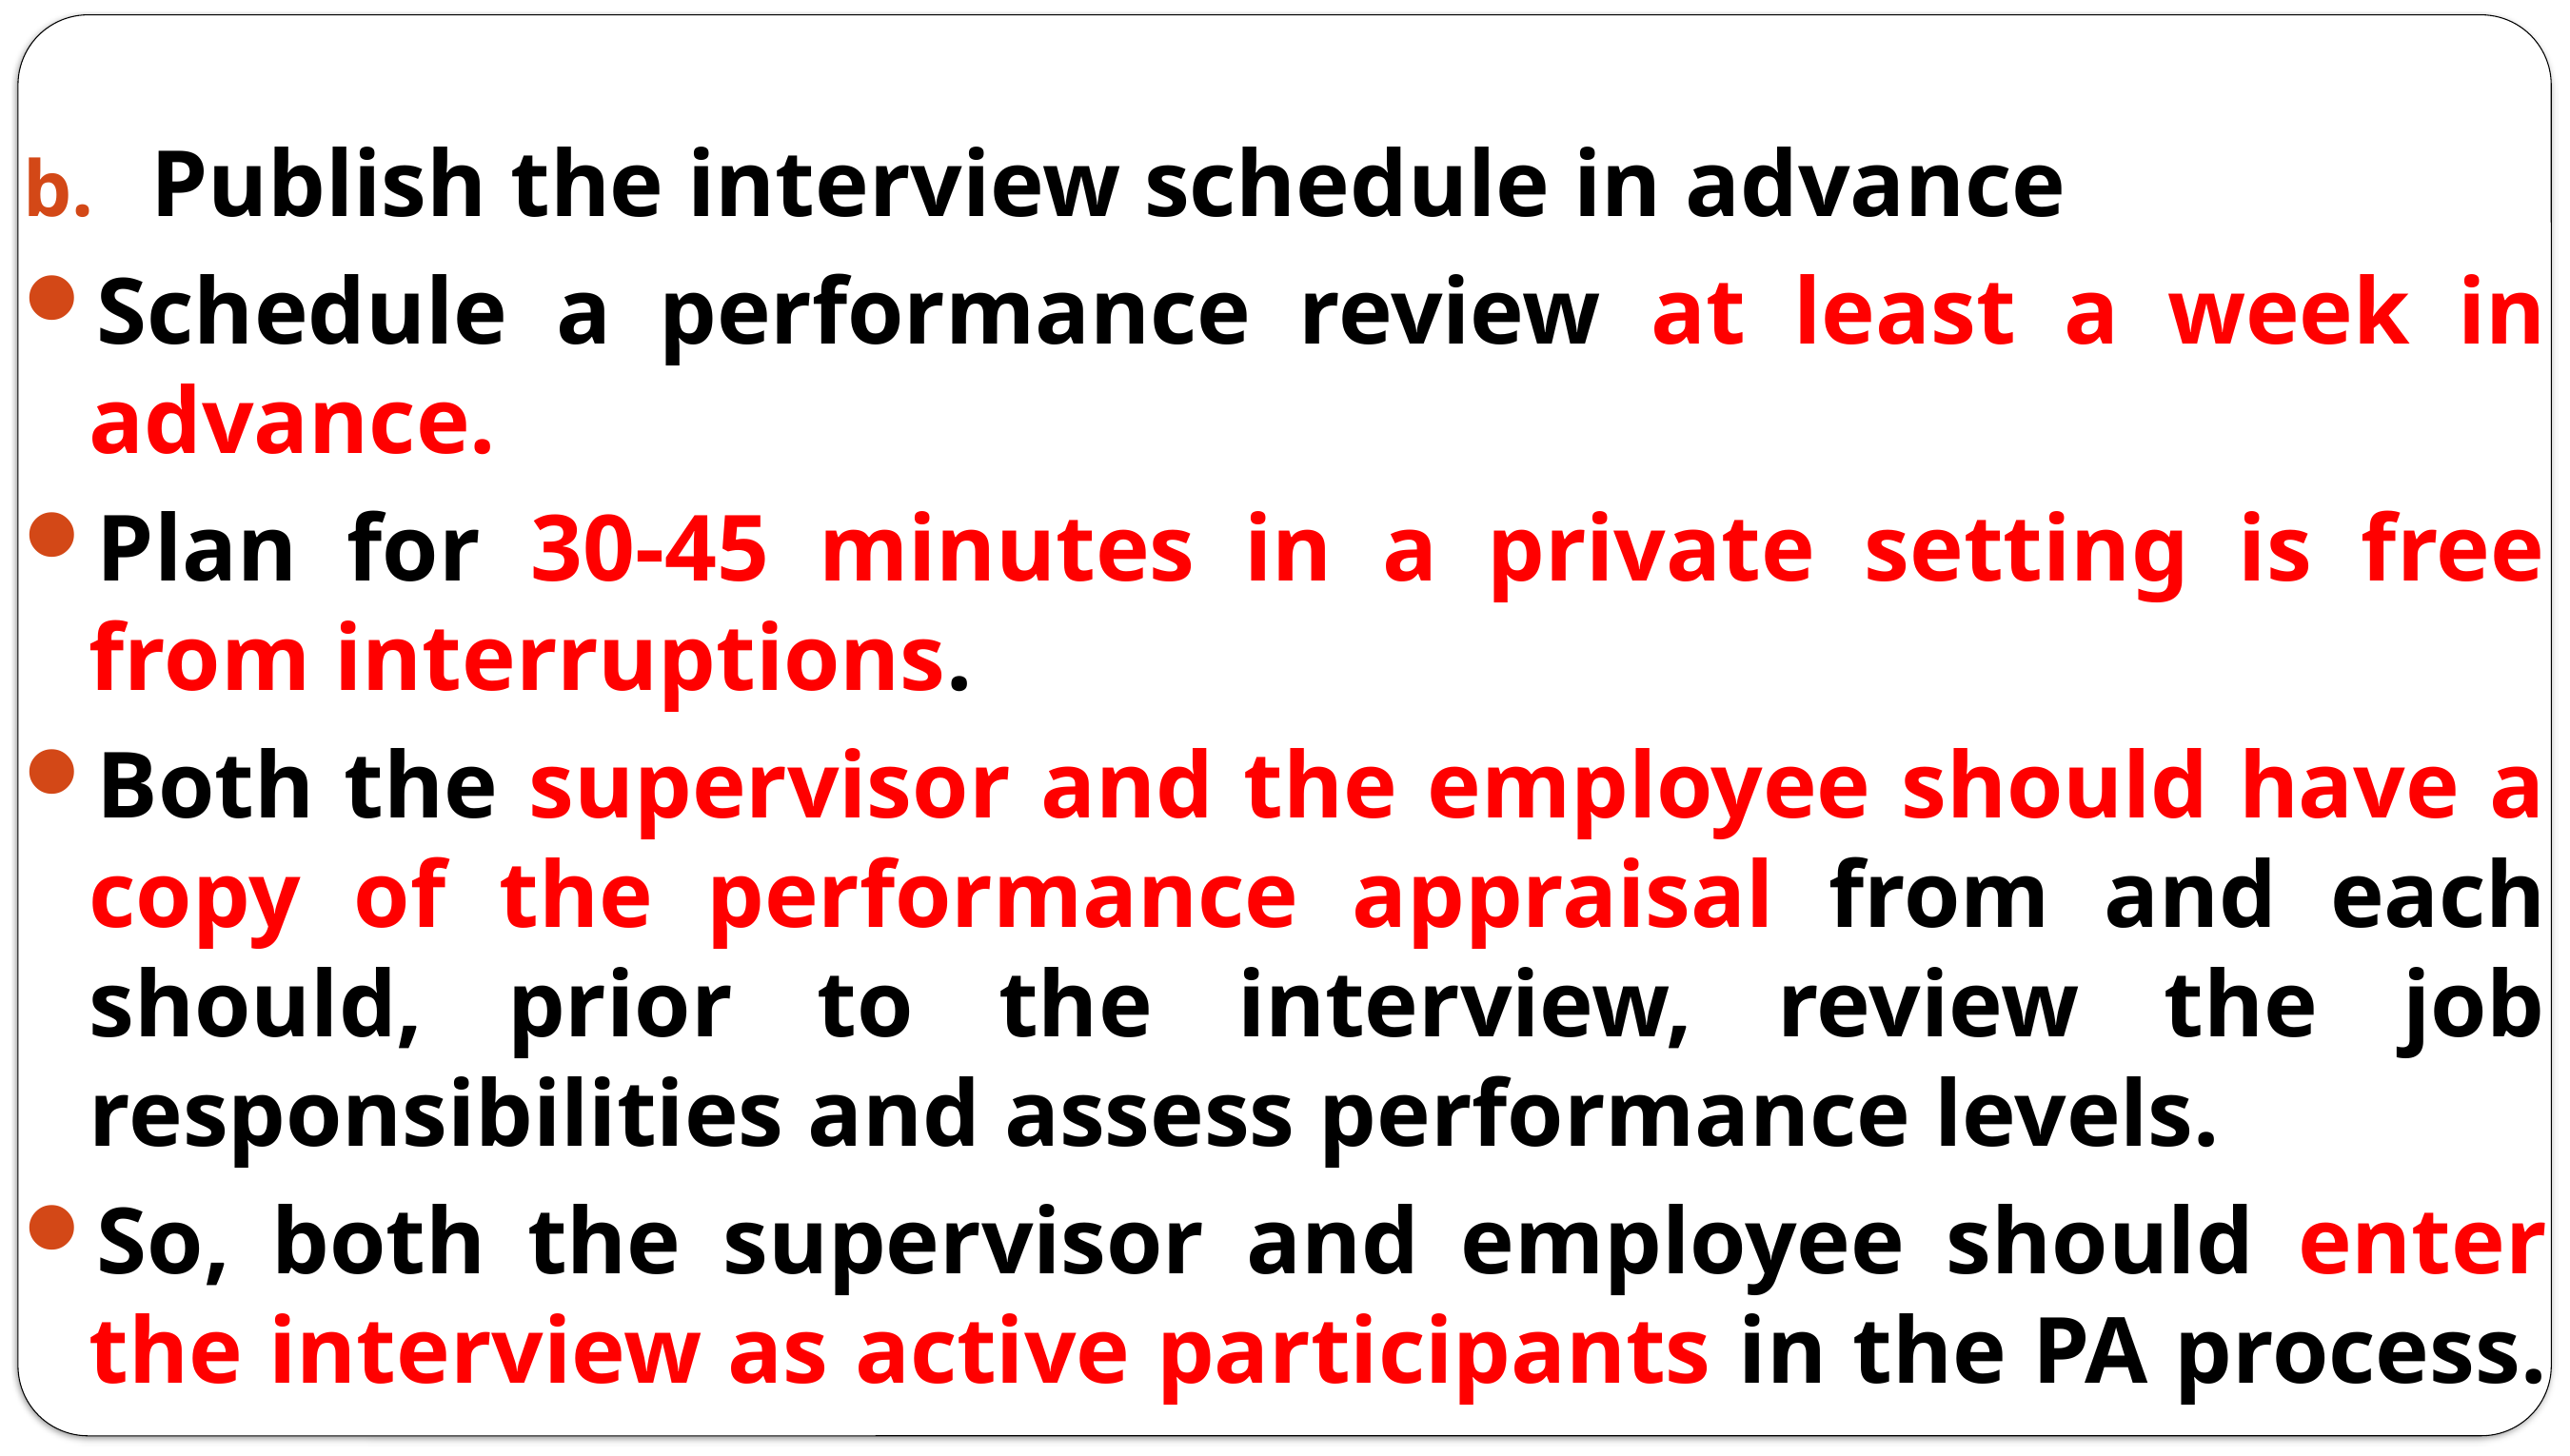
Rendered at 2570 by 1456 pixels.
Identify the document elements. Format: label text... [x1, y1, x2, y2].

list Publish the interview schedule in advance Schedule a performance review at least a week in advance. Plan for 30-45 minutes in a private setting is free from interruptions. Both the supervisor and the employee should have a copy of the performance appraisal from and each should, prior to the interview, review the job responsibilities and assess performance levels. So, both the supervisor and employee should enter the interview as active participants in the PA process. [0, 0, 2570, 1456]
